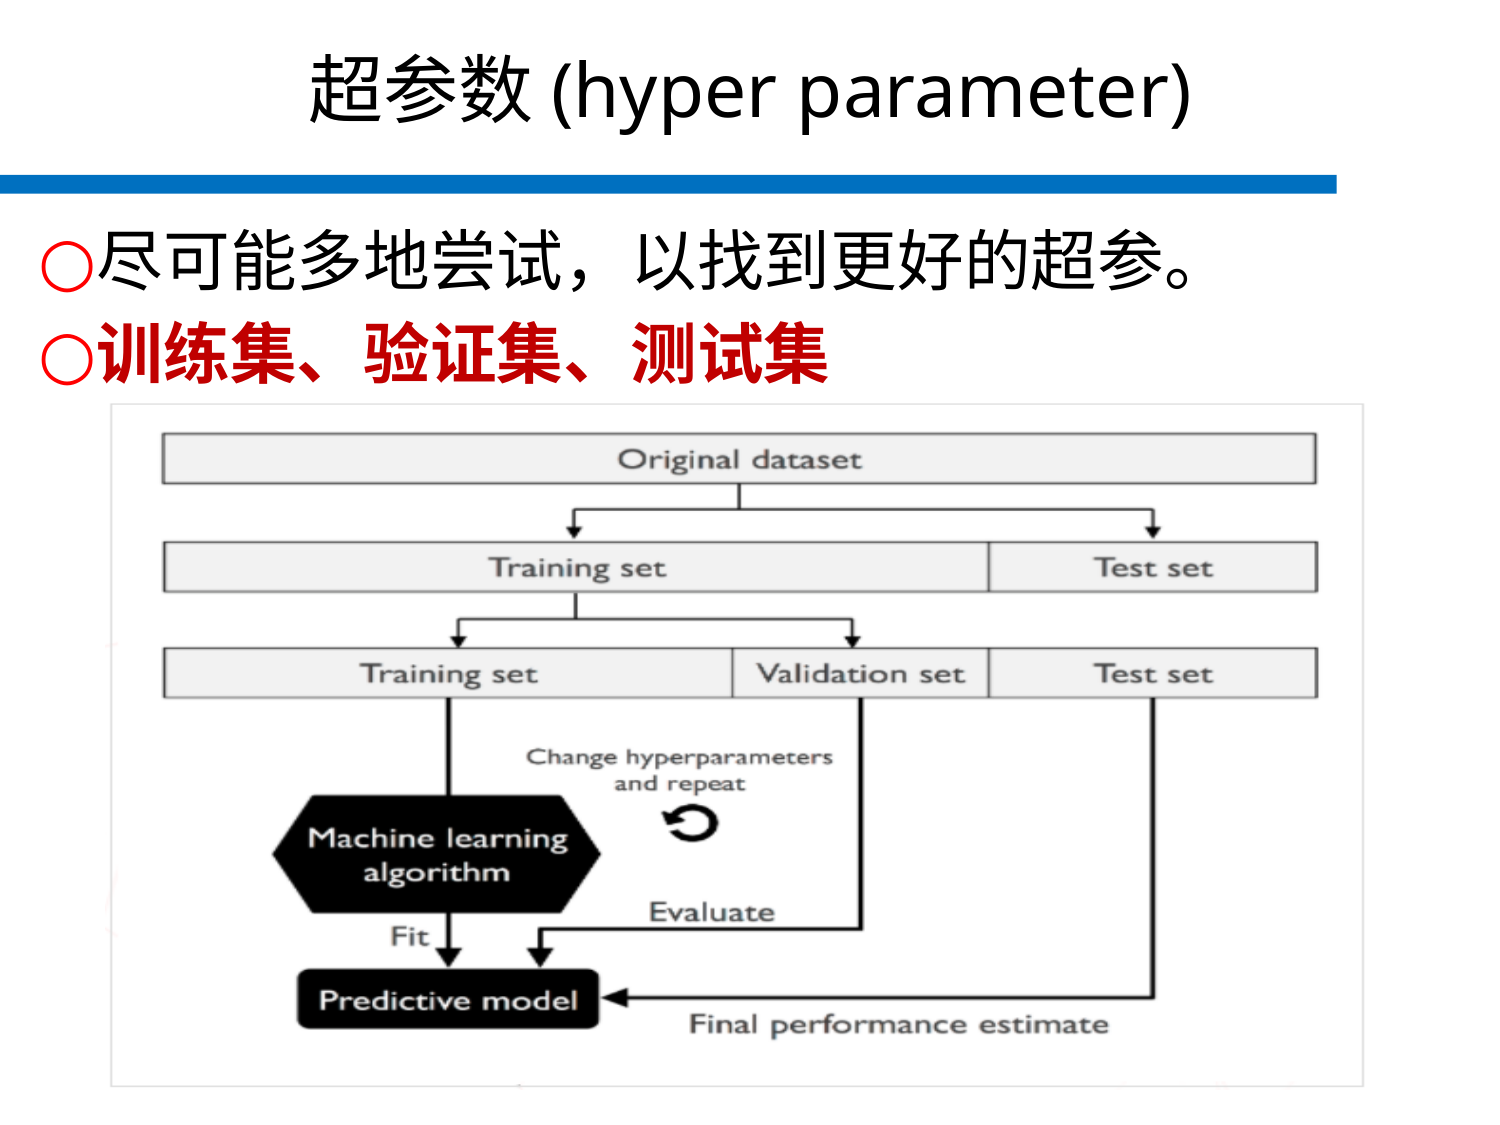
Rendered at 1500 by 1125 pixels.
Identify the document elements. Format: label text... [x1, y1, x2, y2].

title 超参数(hyper parameter) [75, 0, 1425, 175]
list 尽可能多地尝试，以找到更好的超参。 训练集、验证集、测试集 [23, 210, 1372, 411]
picture [105, 398, 1372, 1091]
